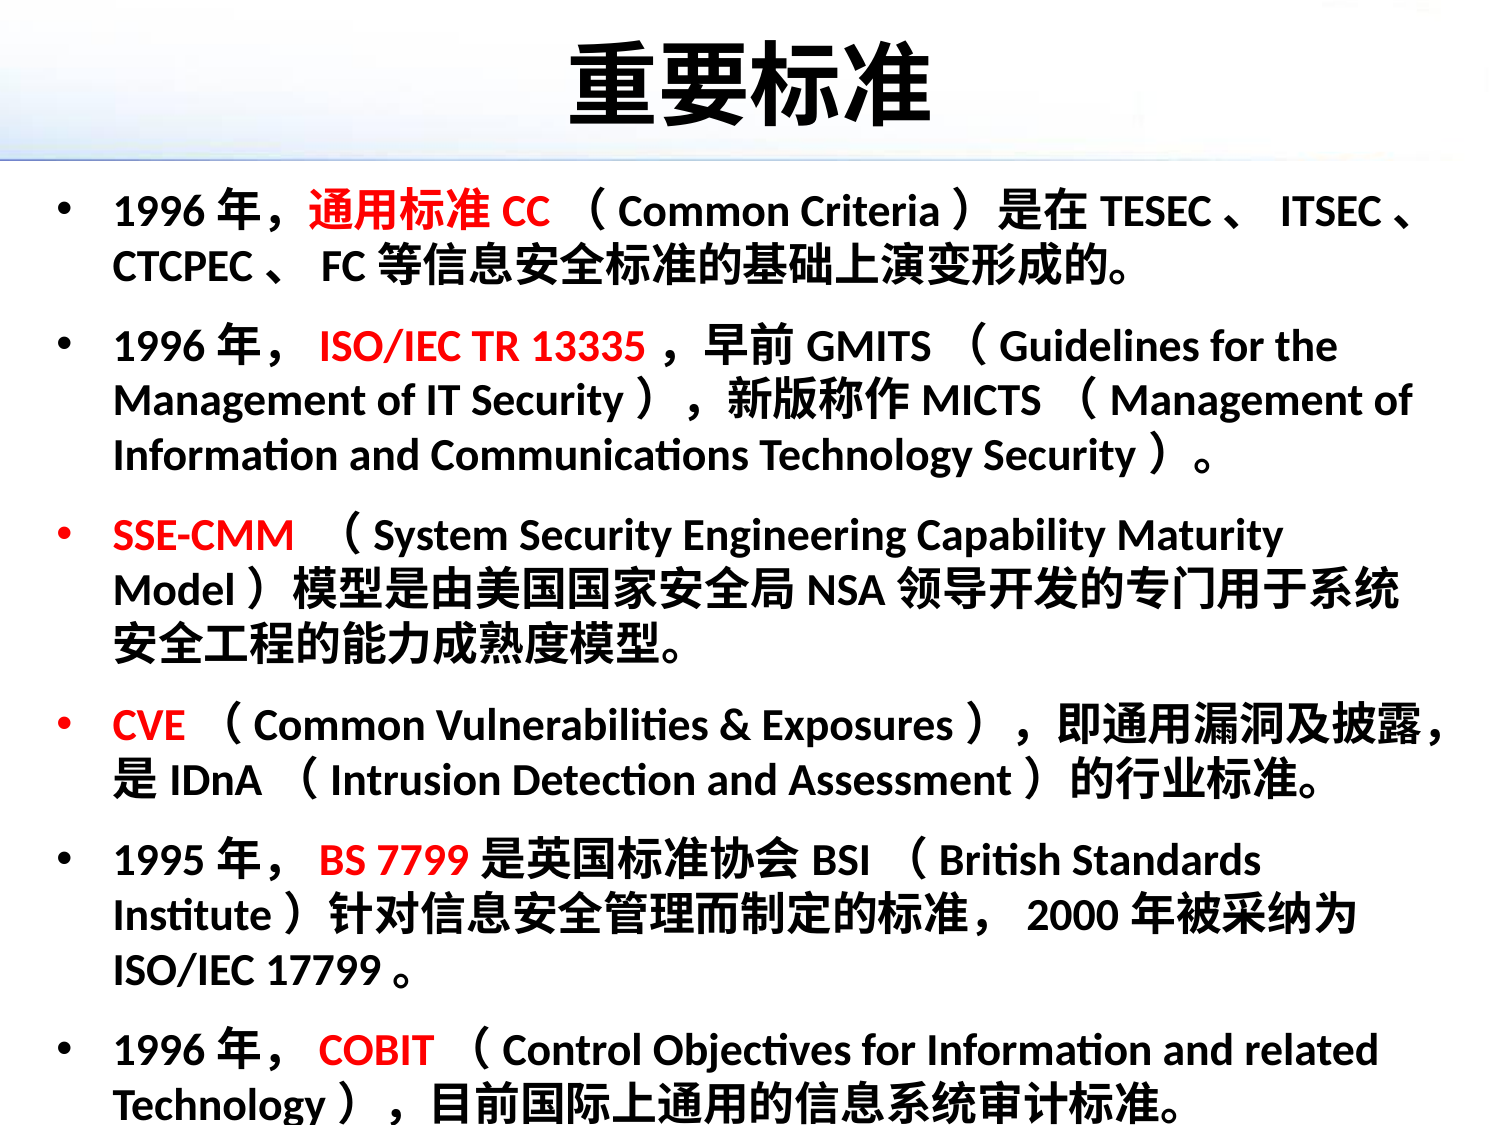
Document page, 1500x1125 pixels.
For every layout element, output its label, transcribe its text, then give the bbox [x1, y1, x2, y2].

list 1996年，通用标准CC（Common Criteria）是在TESEC、ITSEC、CTCPEC、FC等信息安全标准的基础上演变形成的。 1996年，ISO/IEC TR 13335，早前GMITS（Guidelines for the Management of IT Security），新版称作MICTS（Management of Information and Communications Technology Security）。 SSE-CMM （System Security Engineering Capability Maturity Model）模型是由美国国家安全局NSA领导开发的专门用于系统安全工程的能力成熟度模型。 CVE（Common Vulnerabilities & Exposures），即通用漏洞及披露，是IDnA（Intrusion Detection and Assessment）的行业标准。 1995年，BS 7799是英国标准协会BSI（British Standards Institute）针对信息安全管理而制定的标准，2000年被采纳为ISO/IEC 17799。 1996年，COBIT（Control Objectives for Information and related Technology），目前国际上通用的信息系统审计标准。 [41, 172, 1459, 1083]
title 重要标准 [75, 10, 1425, 153]
picture [0, 0, 1500, 161]
